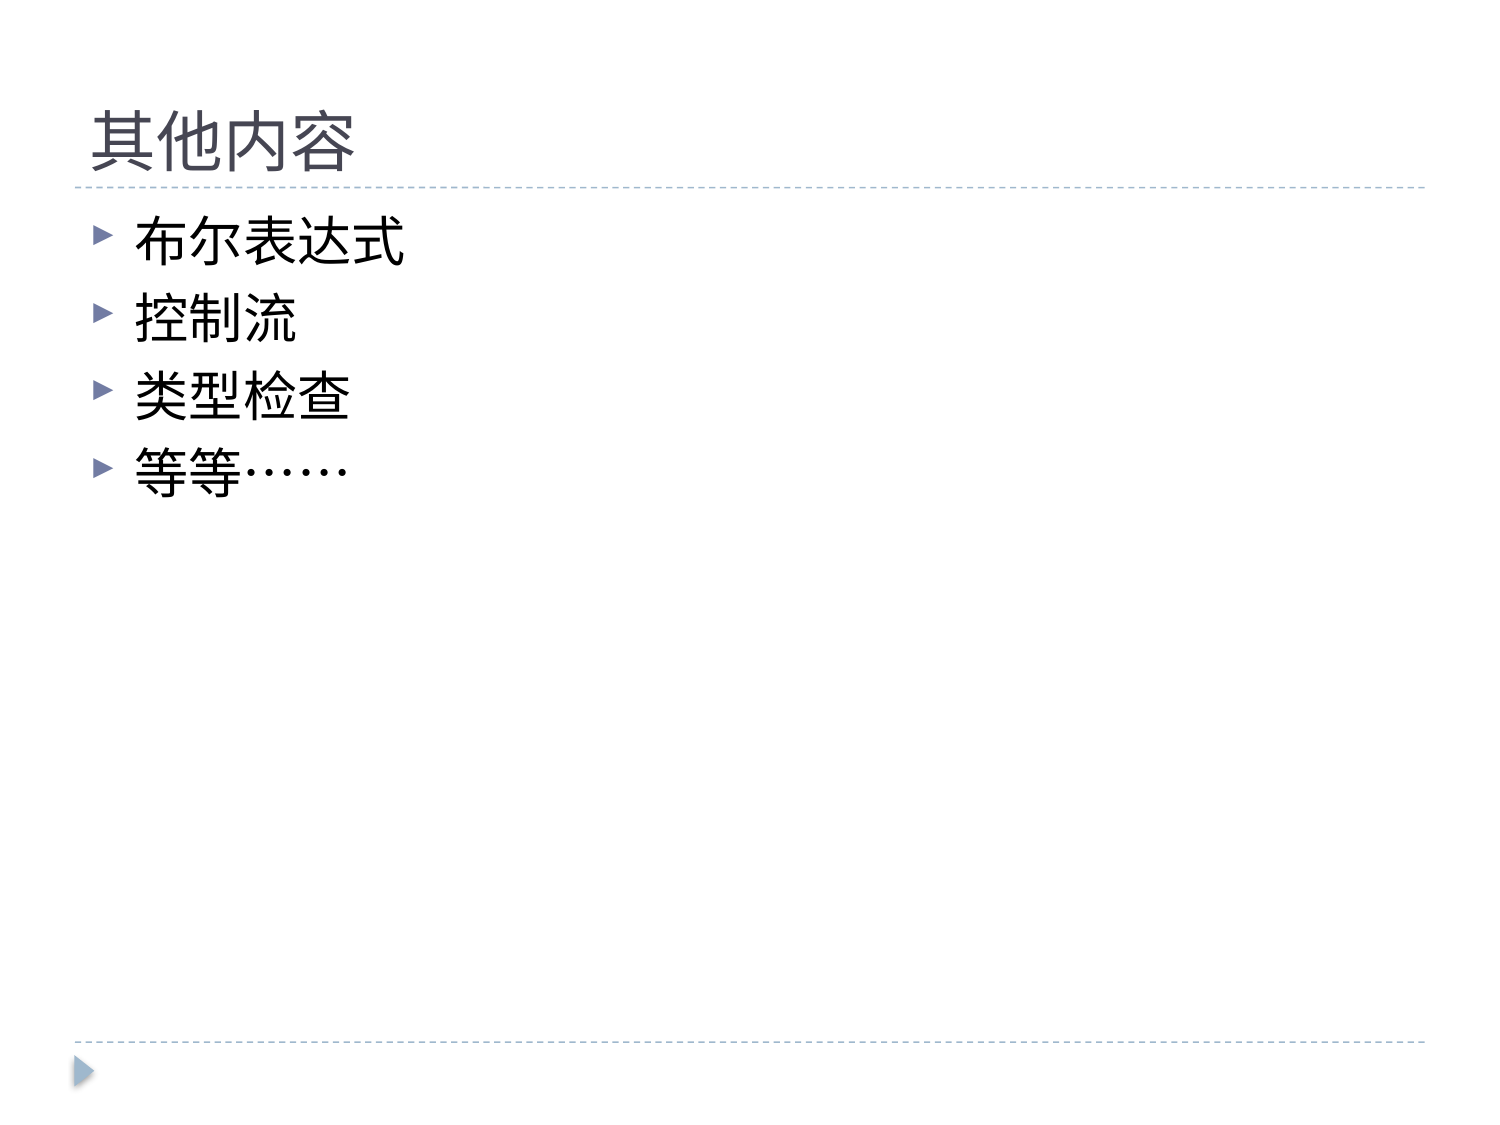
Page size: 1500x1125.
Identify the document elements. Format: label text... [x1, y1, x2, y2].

slide_number [1050, 1042, 1426, 1103]
title 其他内容 [74, 24, 1426, 188]
list 布尔表达式 控制流 类型检查 等等…… [74, 199, 1426, 1011]
